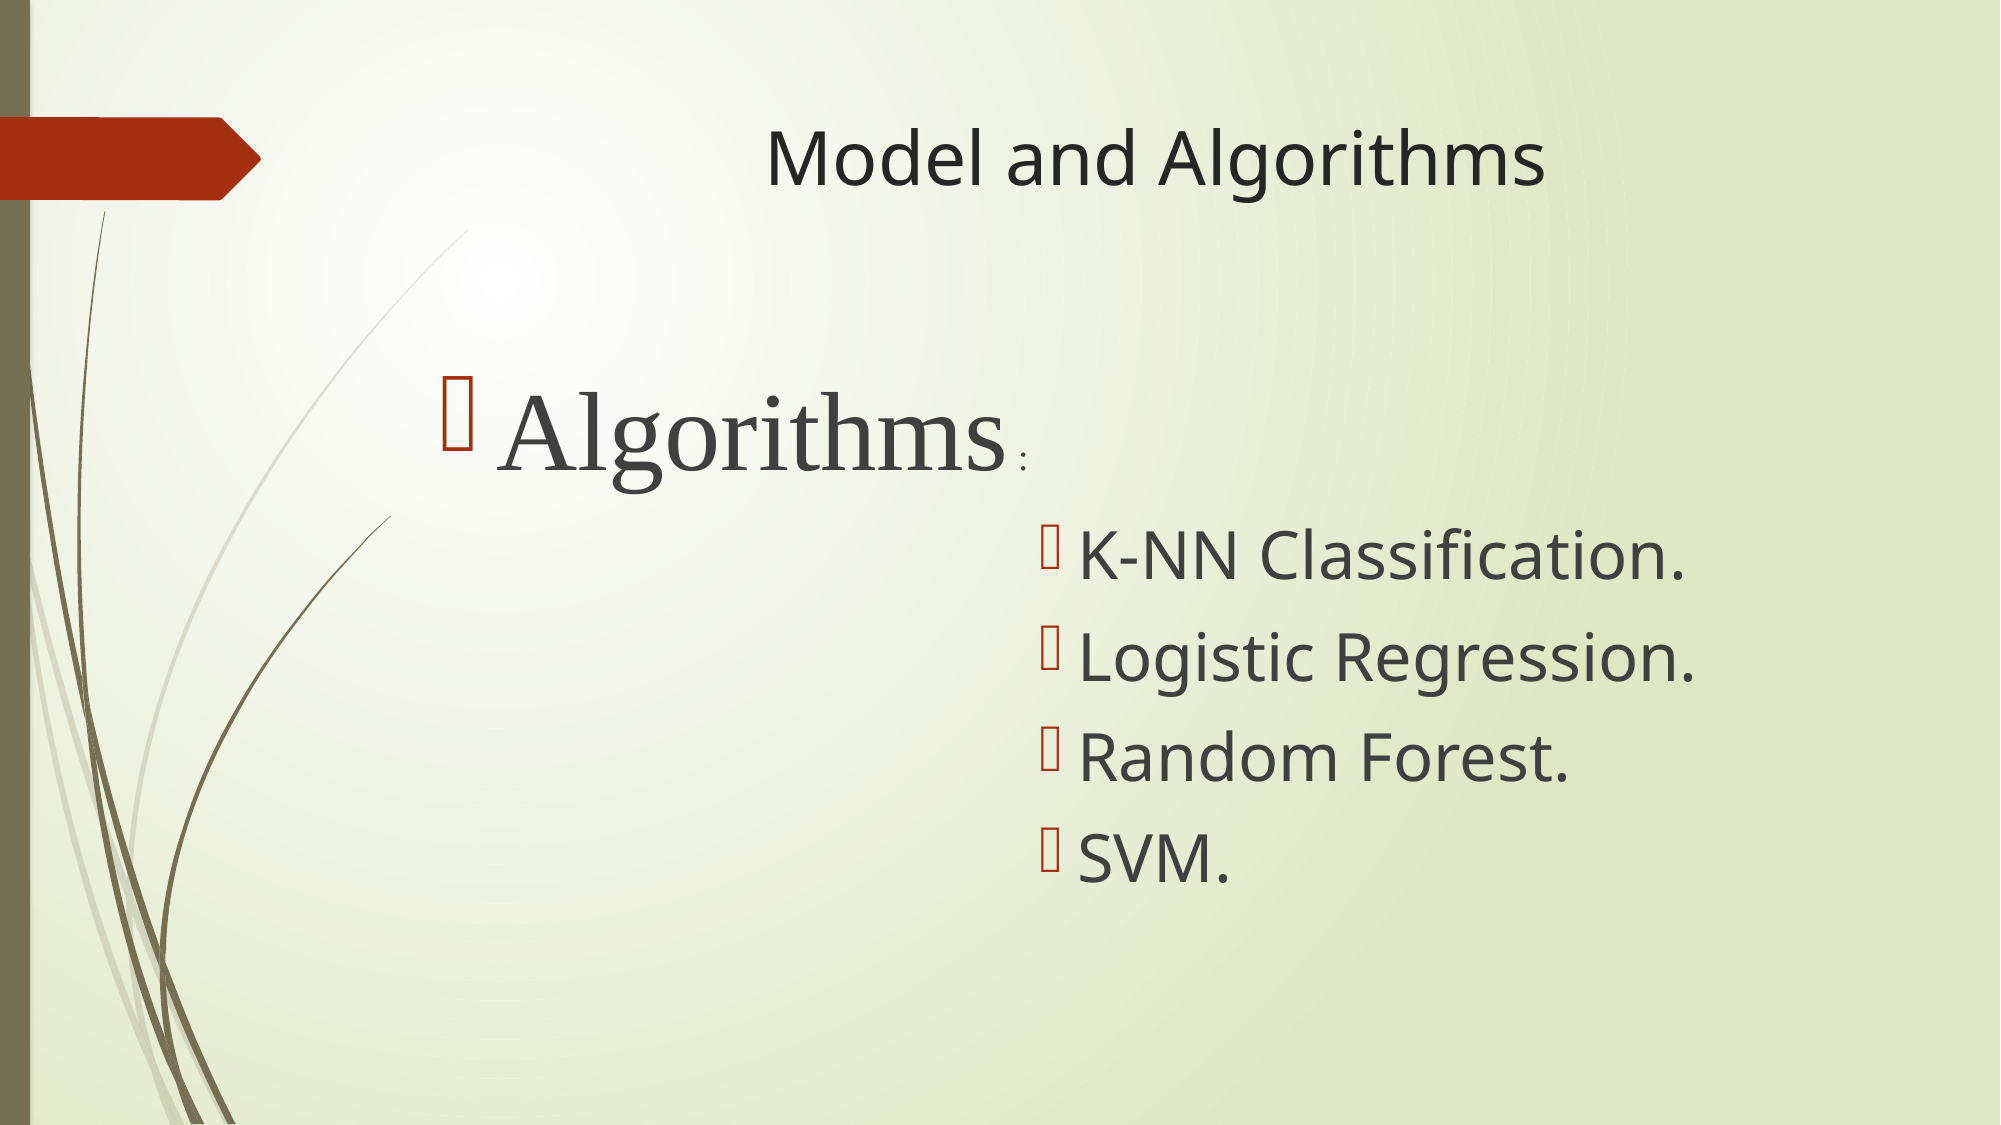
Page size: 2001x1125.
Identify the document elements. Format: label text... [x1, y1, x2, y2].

list Algorithms : K-NN Classification. Logistic Regression. Random Forest. SVM. [424, 350, 1888, 970]
title Model and Algorithms [425, 102, 1888, 313]
